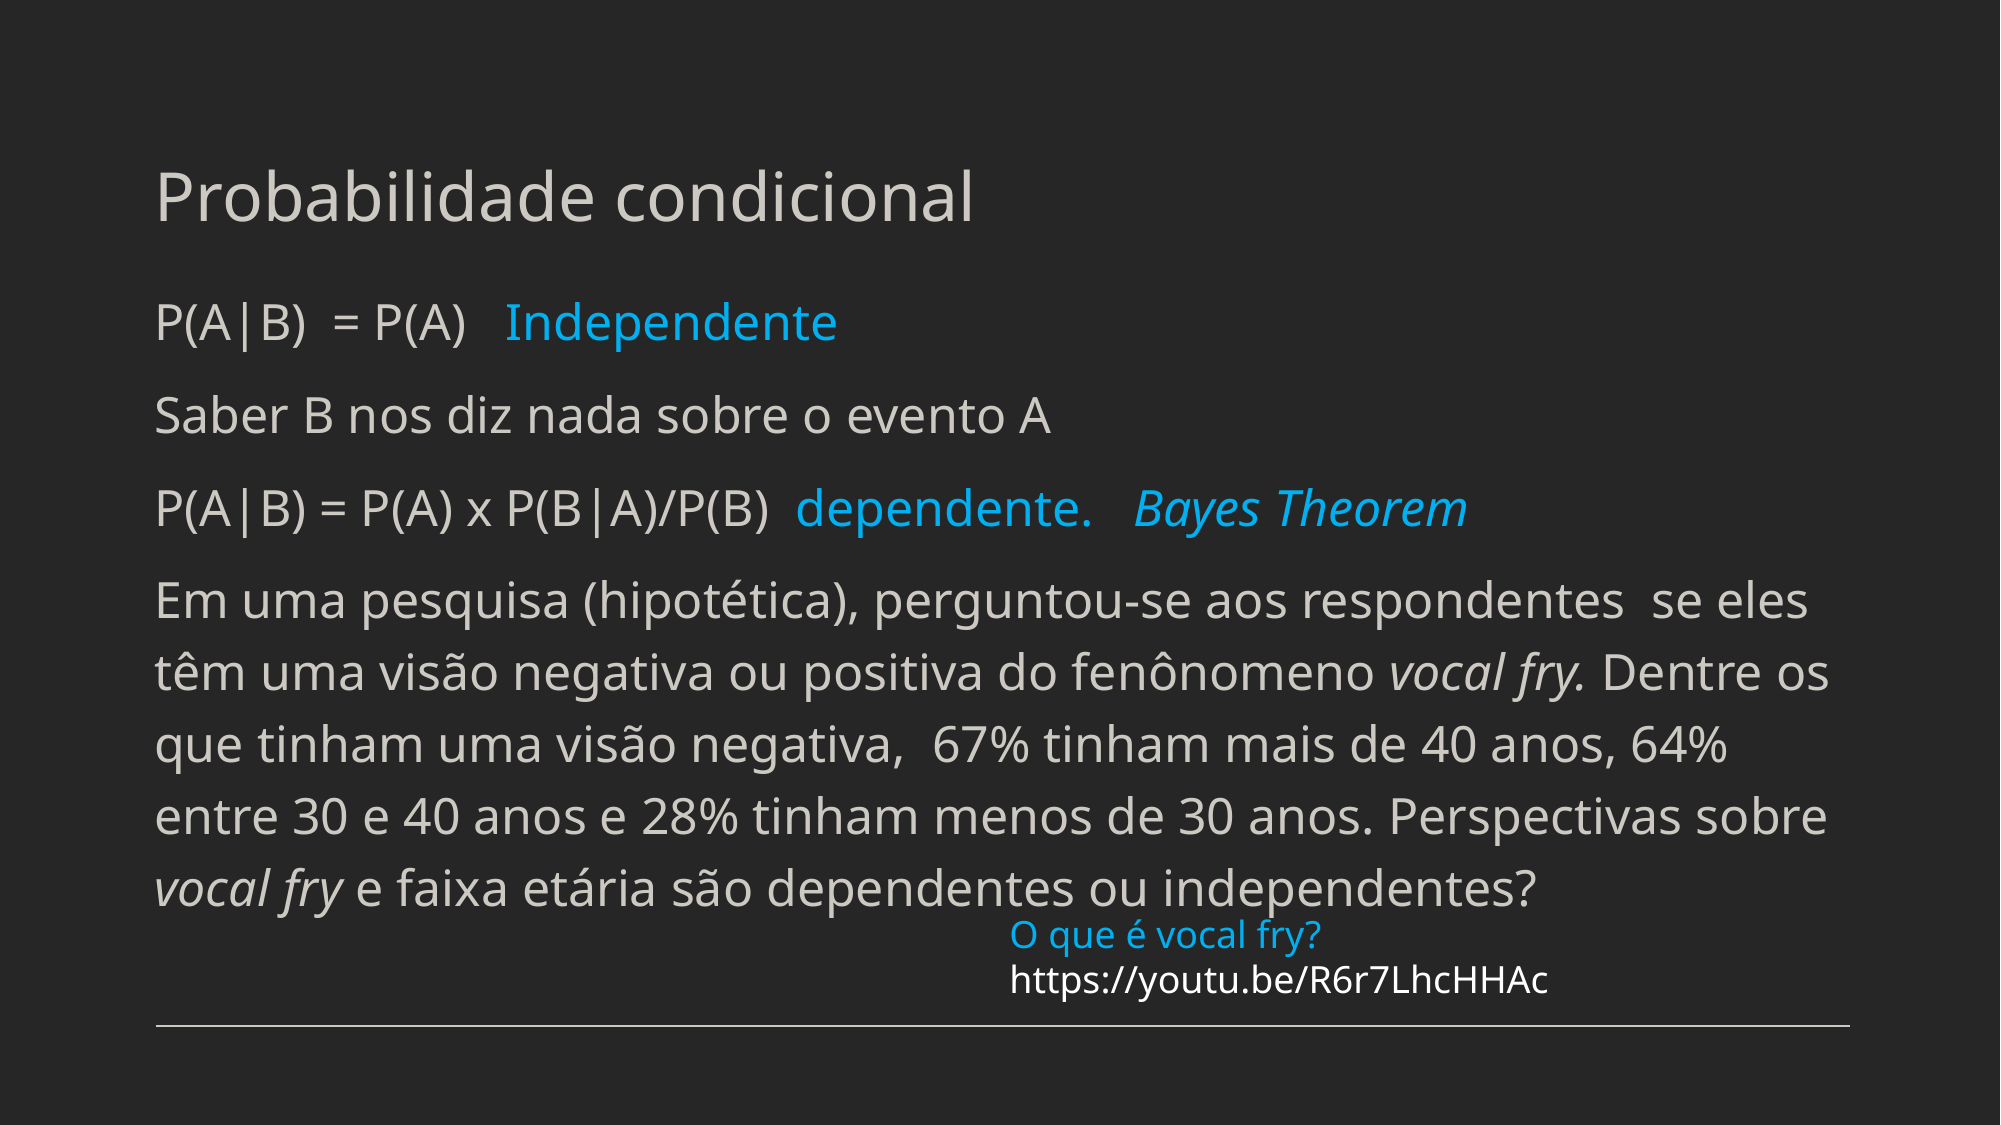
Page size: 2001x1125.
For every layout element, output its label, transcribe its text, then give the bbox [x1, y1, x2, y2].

text_box O que é vocal fry? https://youtu.be/R6r7LhcHHAc [994, 903, 1797, 1009]
list P(A|B) = P(A) Independente Saber B nos diz nada sobre o evento A P(A|B) = P(A) x P(B|A)/P(B) dependente. Bayes Theorem Em uma pesquisa (hipotética), perguntou-se aos respondentes se eles têm uma visão negativa ou positiva do fenônomeno vocal fry. Dentre os que tinham uma visão negativa, 67% tinham mais de 40 anos, 64% entre 30 e 40 anos e 28% tinham menos de 30 anos. Perspectivas sobre vocal fry e faixa etária são dependentes ou independentes? [139, 270, 1850, 980]
title Probabilidade condicional [139, 145, 1850, 270]
